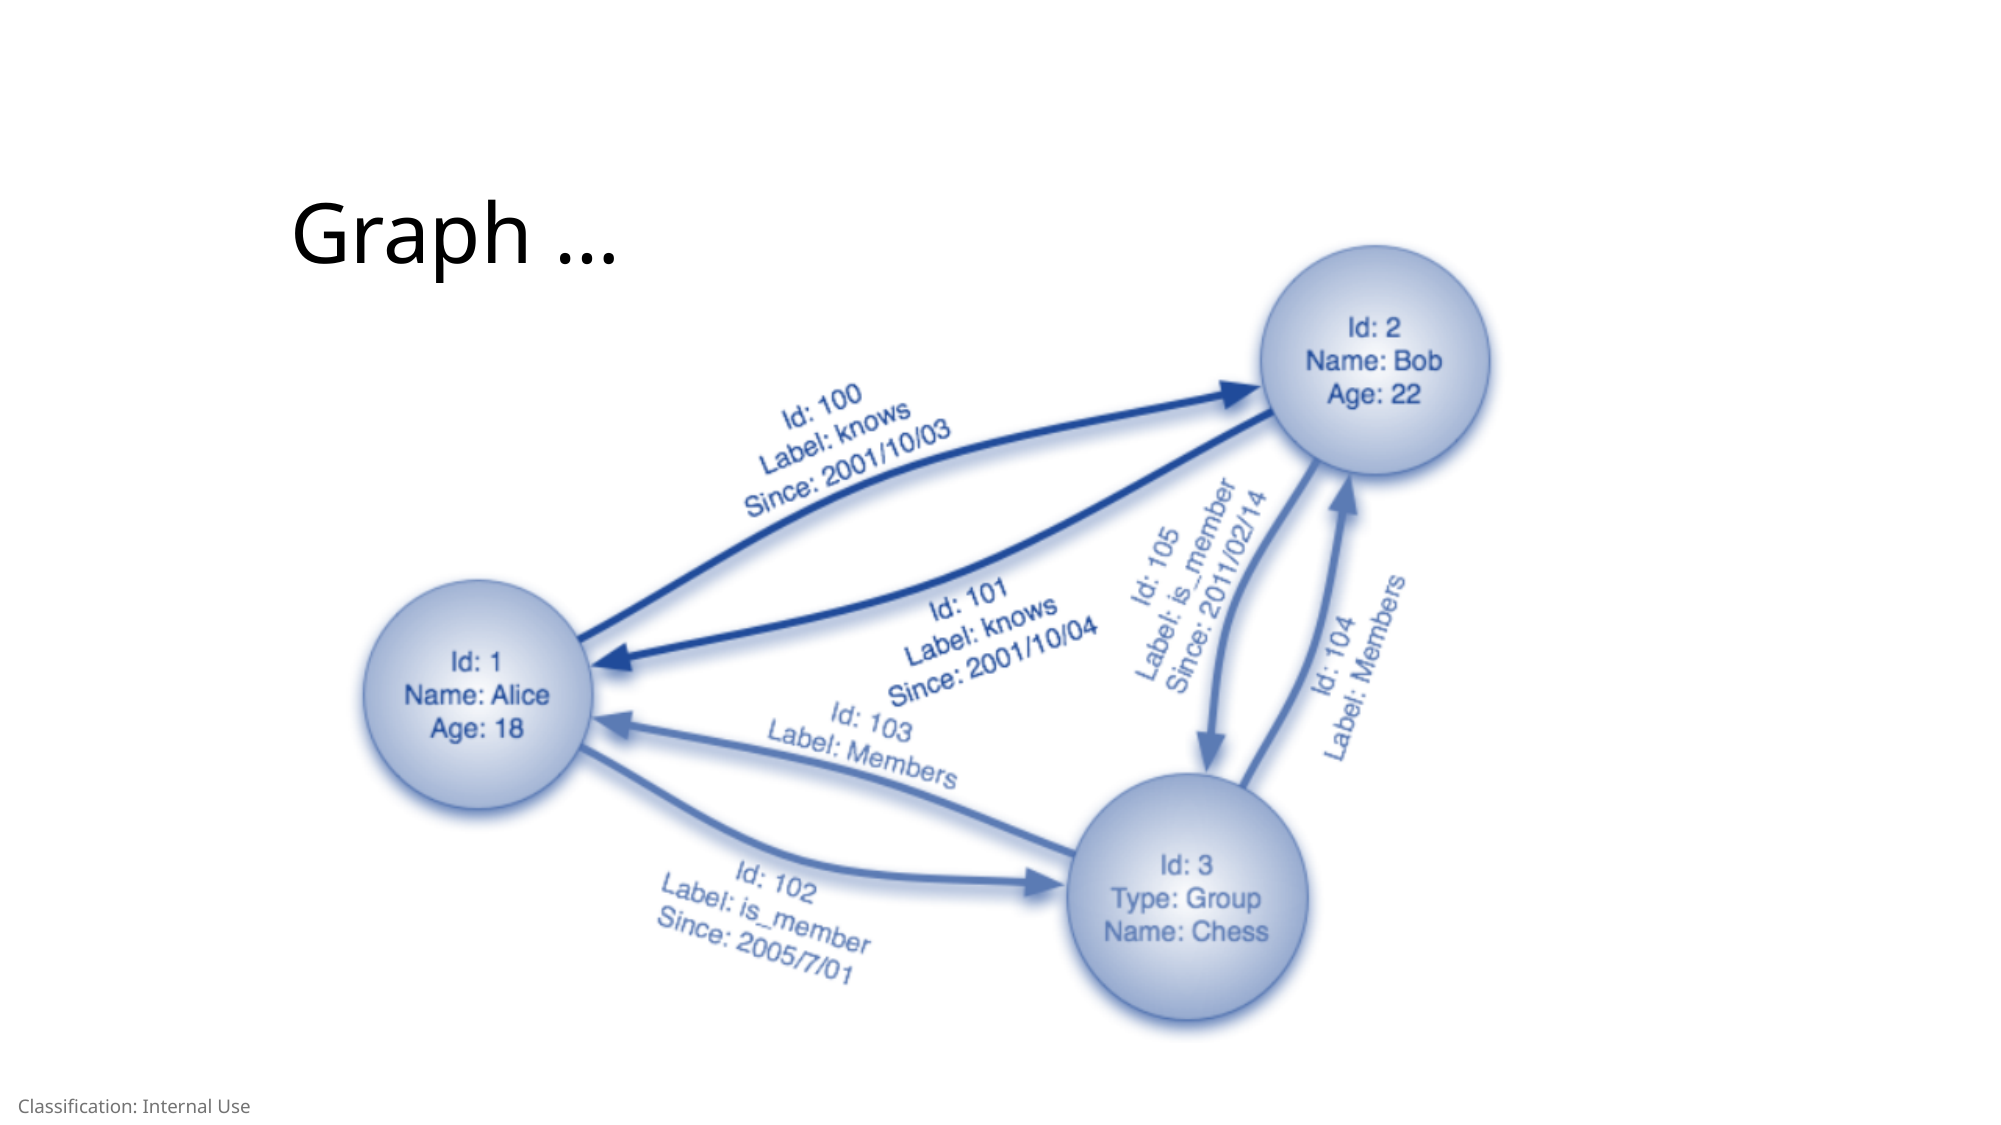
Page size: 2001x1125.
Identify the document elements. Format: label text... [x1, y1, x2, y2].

text_box Graph … [274, 169, 2000, 303]
picture [310, 236, 1528, 1043]
